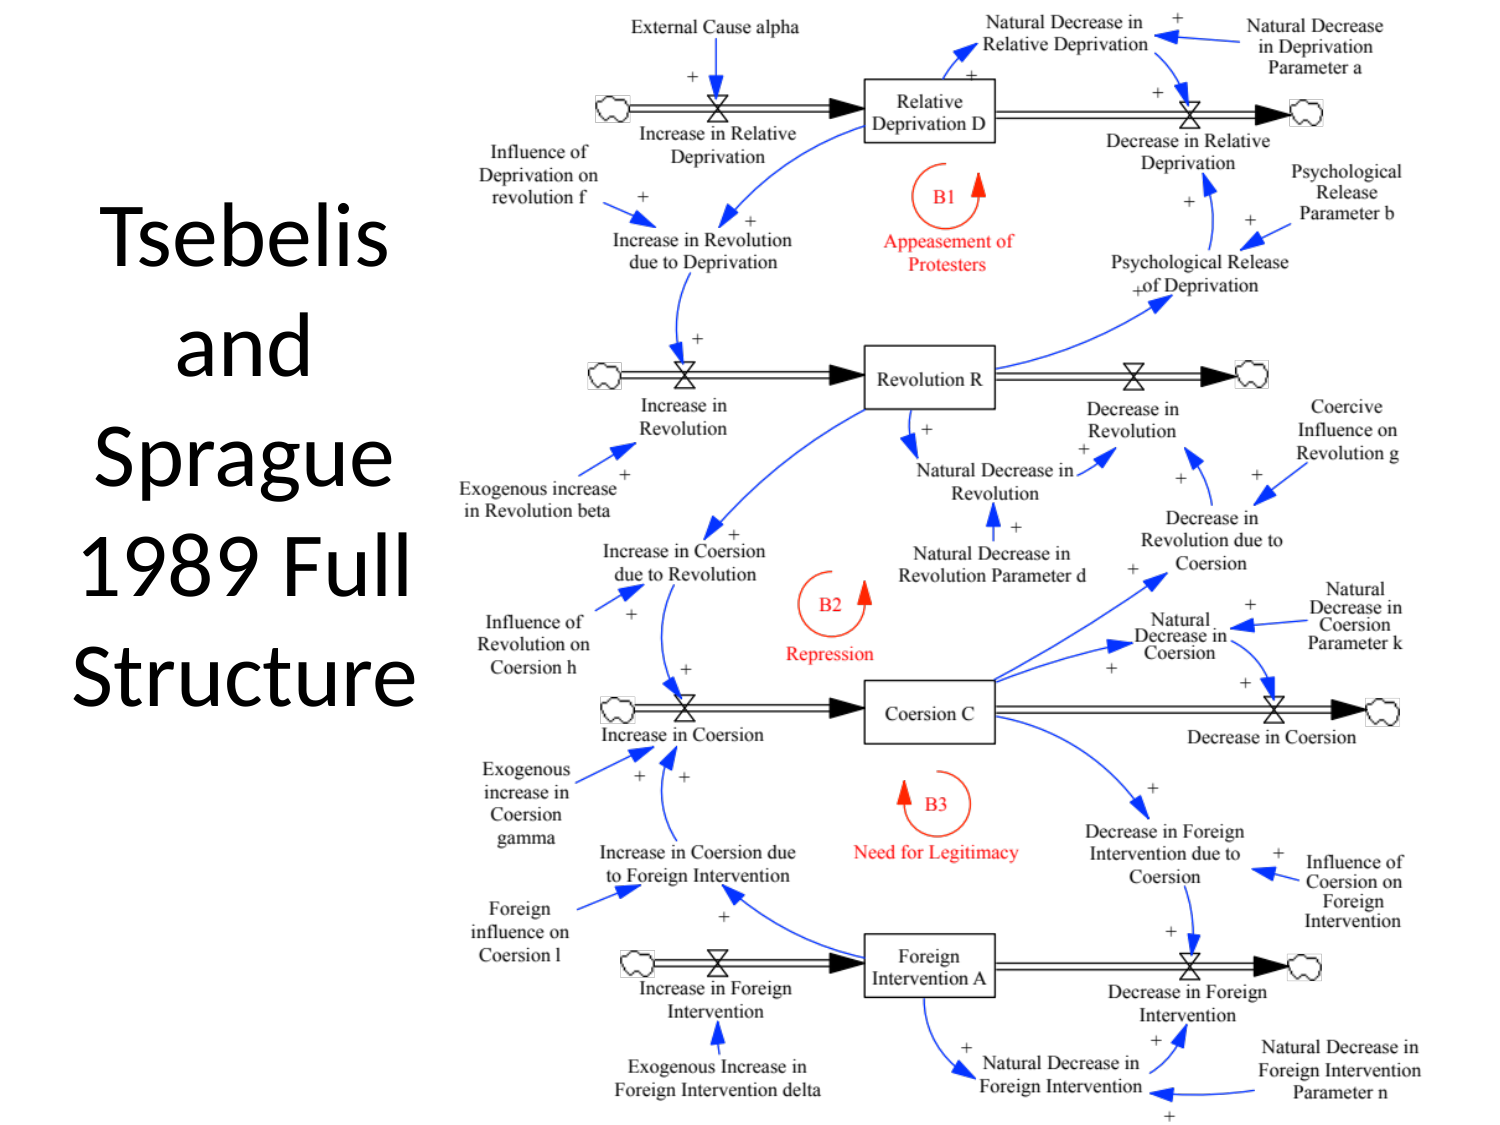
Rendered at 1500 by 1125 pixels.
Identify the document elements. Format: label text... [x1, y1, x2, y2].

picture [443, 0, 1430, 1125]
text_box Tsebelis and Sprague 1989 Full Structure [12, 167, 438, 791]
